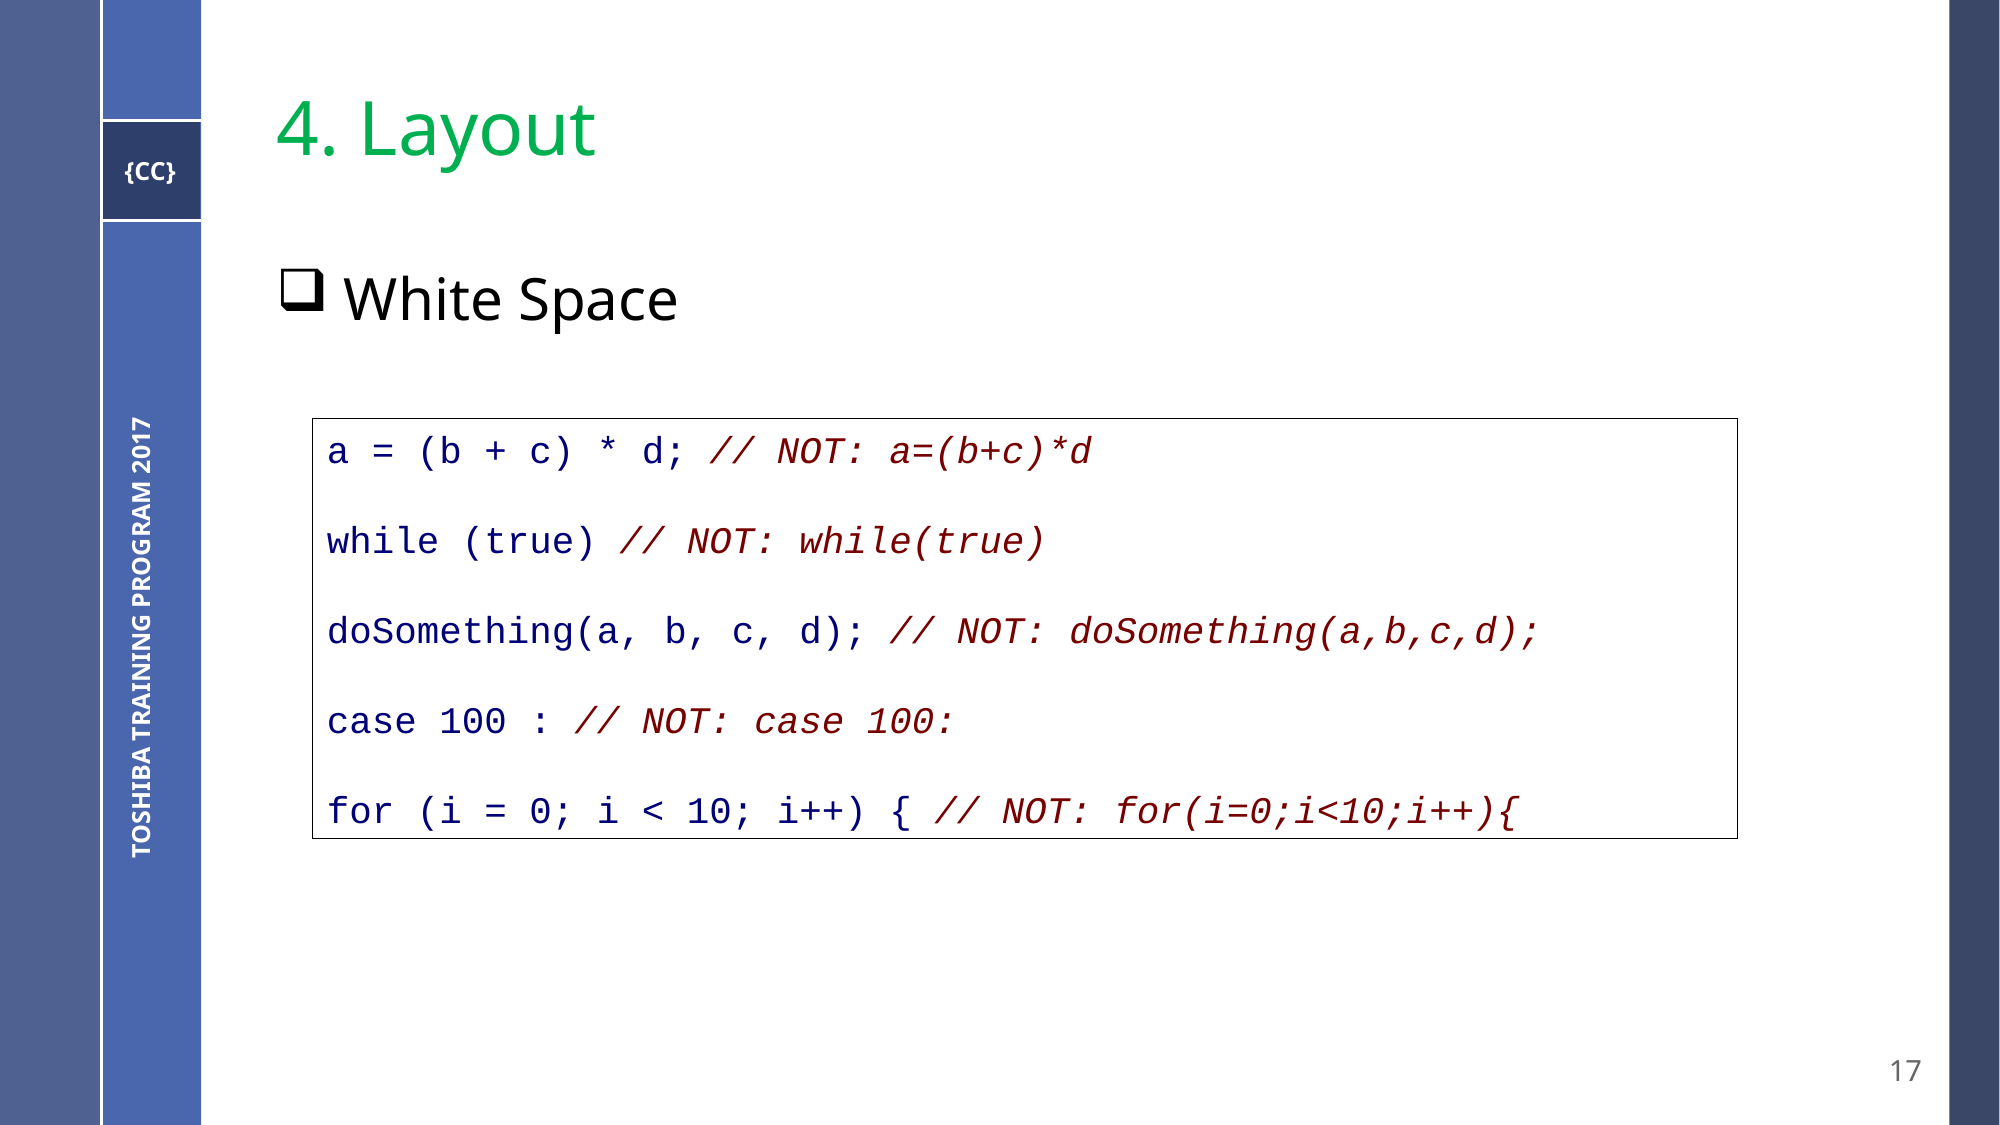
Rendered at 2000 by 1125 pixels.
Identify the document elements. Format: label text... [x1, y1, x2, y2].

footer Toshiba Training Program 2017 [112, 311, 173, 964]
list White Space [261, 262, 1867, 1013]
title 4. Layout [261, 29, 1867, 233]
slide_number 17 [1837, 1042, 1938, 1103]
text_box a = (b + c) * d; // NOT: a=(b+c)*d while (true) // NOT: while(true) doSomething(a, b, c, d); // NOT: doSomething(a,b,c,d); case 100 : // NOT: case 100: for (i = 0; i < 10; i++) { // NOT: for(i=0;i<10;i++){ [312, 418, 1738, 839]
